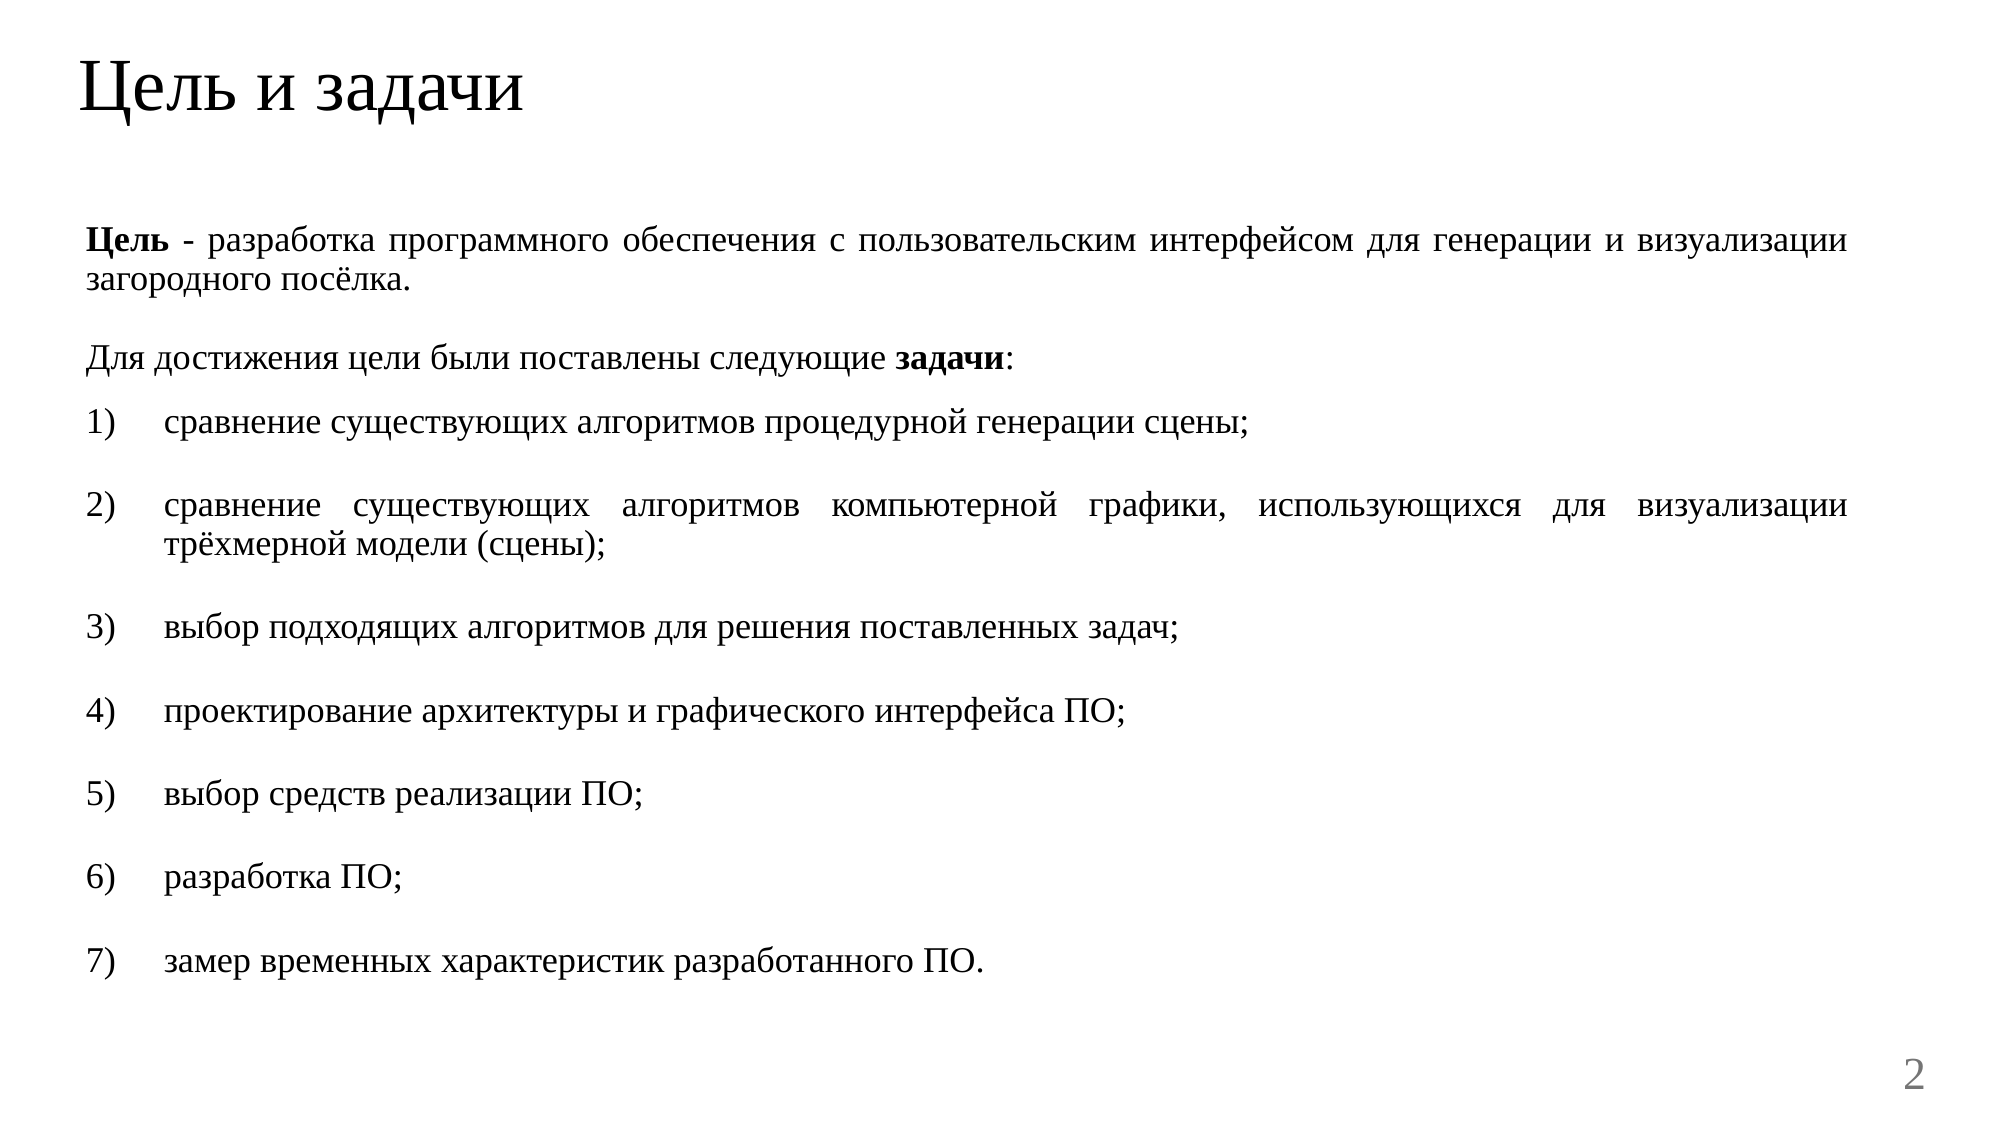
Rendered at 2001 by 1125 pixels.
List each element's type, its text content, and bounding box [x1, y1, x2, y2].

title Цель и задачи [0, 0, 1165, 195]
slide_number ‹#› [1491, 1041, 1941, 1102]
list Цель - разработка программного обеспечения с пользовательским интерфейсом для генерации и визуализации загородного посёлка. Для достижения цели были поставлены следующие задачи: сравнение существующих алгоритмов процедурной генерации сцены; сравнение существующих алгоритмов компьютерной графики, использующихся для визуализации трёхмерной модели (сцены); выбор подходящих алгоритмов для решения поставленных задач; проектирование архитектуры и графического интерфейса ПО; выбор средств реализации ПО; разработка ПО; замер временных характеристик разработанного ПО. [70, 212, 1864, 996]
